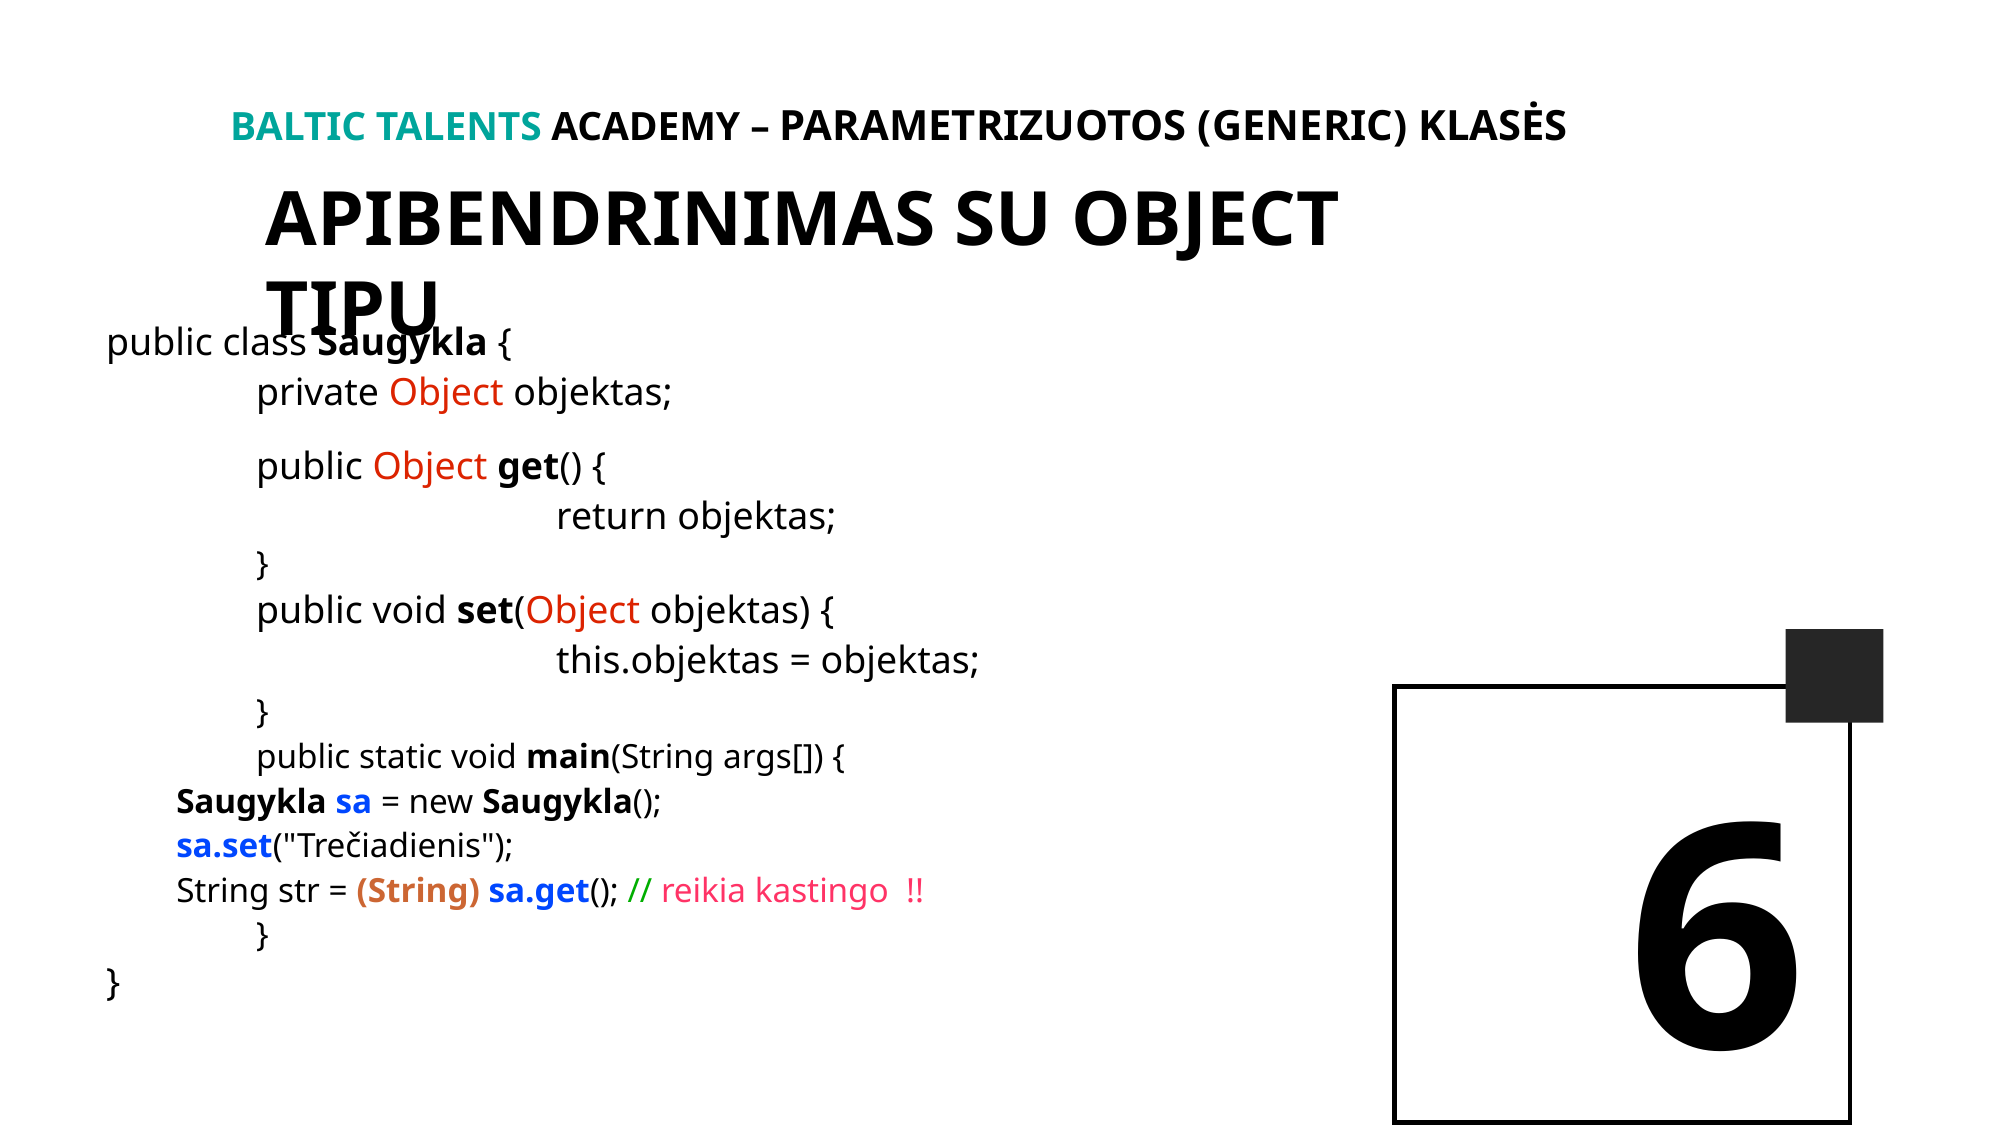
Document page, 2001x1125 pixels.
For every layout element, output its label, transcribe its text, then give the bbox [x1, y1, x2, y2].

text_box [1393, 685, 1851, 1124]
text_box public class Saugykla { private Object objektas; public Object get() { return objektas; } public void set(Object objektas) { this.objektas = objektas; } public static void main(String args[]) { Saugykla sa = new Saugykla(); sa.set("Trečiadienis"); String str = (String) sa.get(); // reikia kastingo !! } } [96, 313, 1361, 1072]
text_box Apibendrinimas su Object tipu [245, 307, 1476, 379]
text_box 6 [1254, 729, 1817, 1125]
text_box [1784, 628, 1884, 724]
text_box BALTIc TALENTs AcADEMy – Parametrizuotos (generic) klasės [209, 88, 1698, 307]
